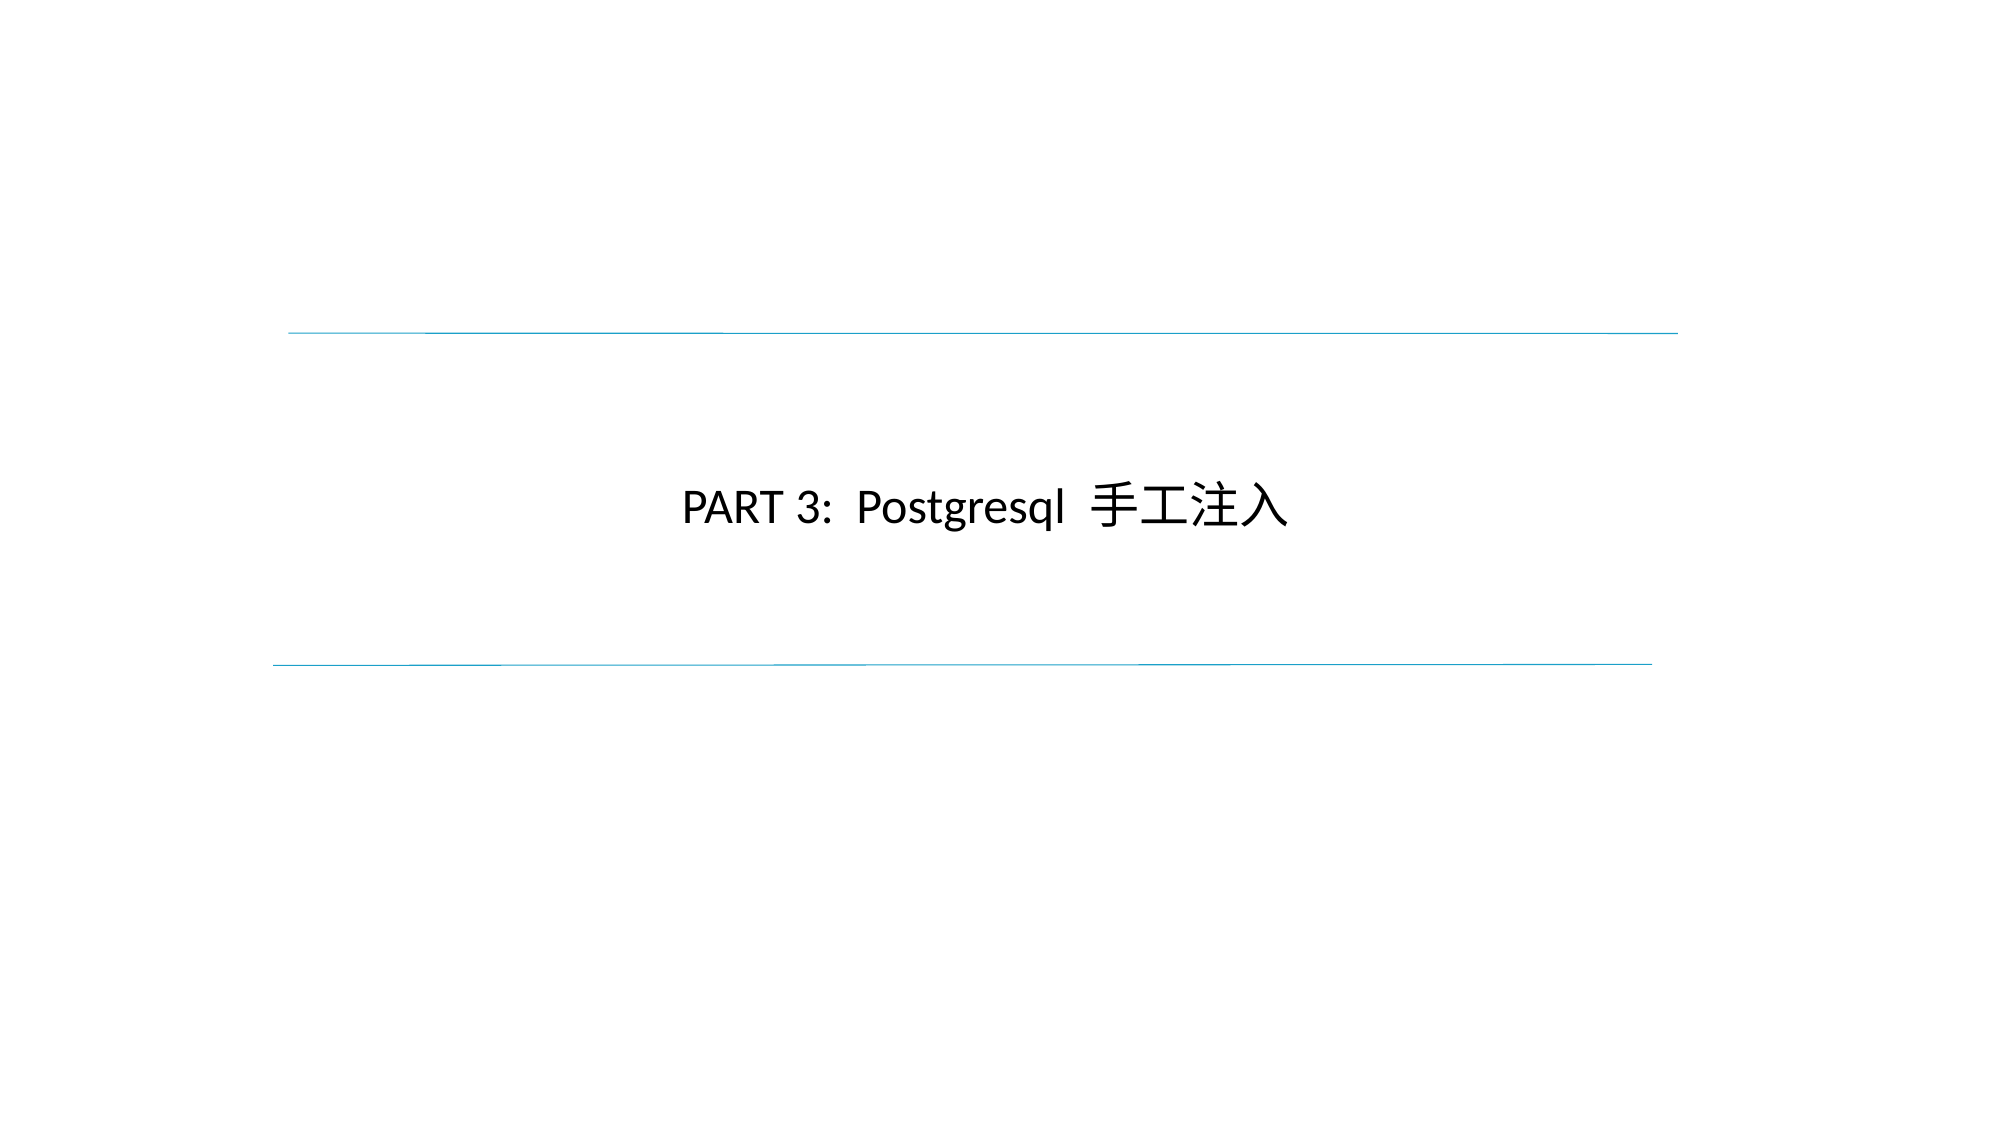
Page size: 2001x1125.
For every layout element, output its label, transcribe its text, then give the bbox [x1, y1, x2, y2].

text_box PART 3: Postgresql 手工注入 [667, 465, 1591, 541]
